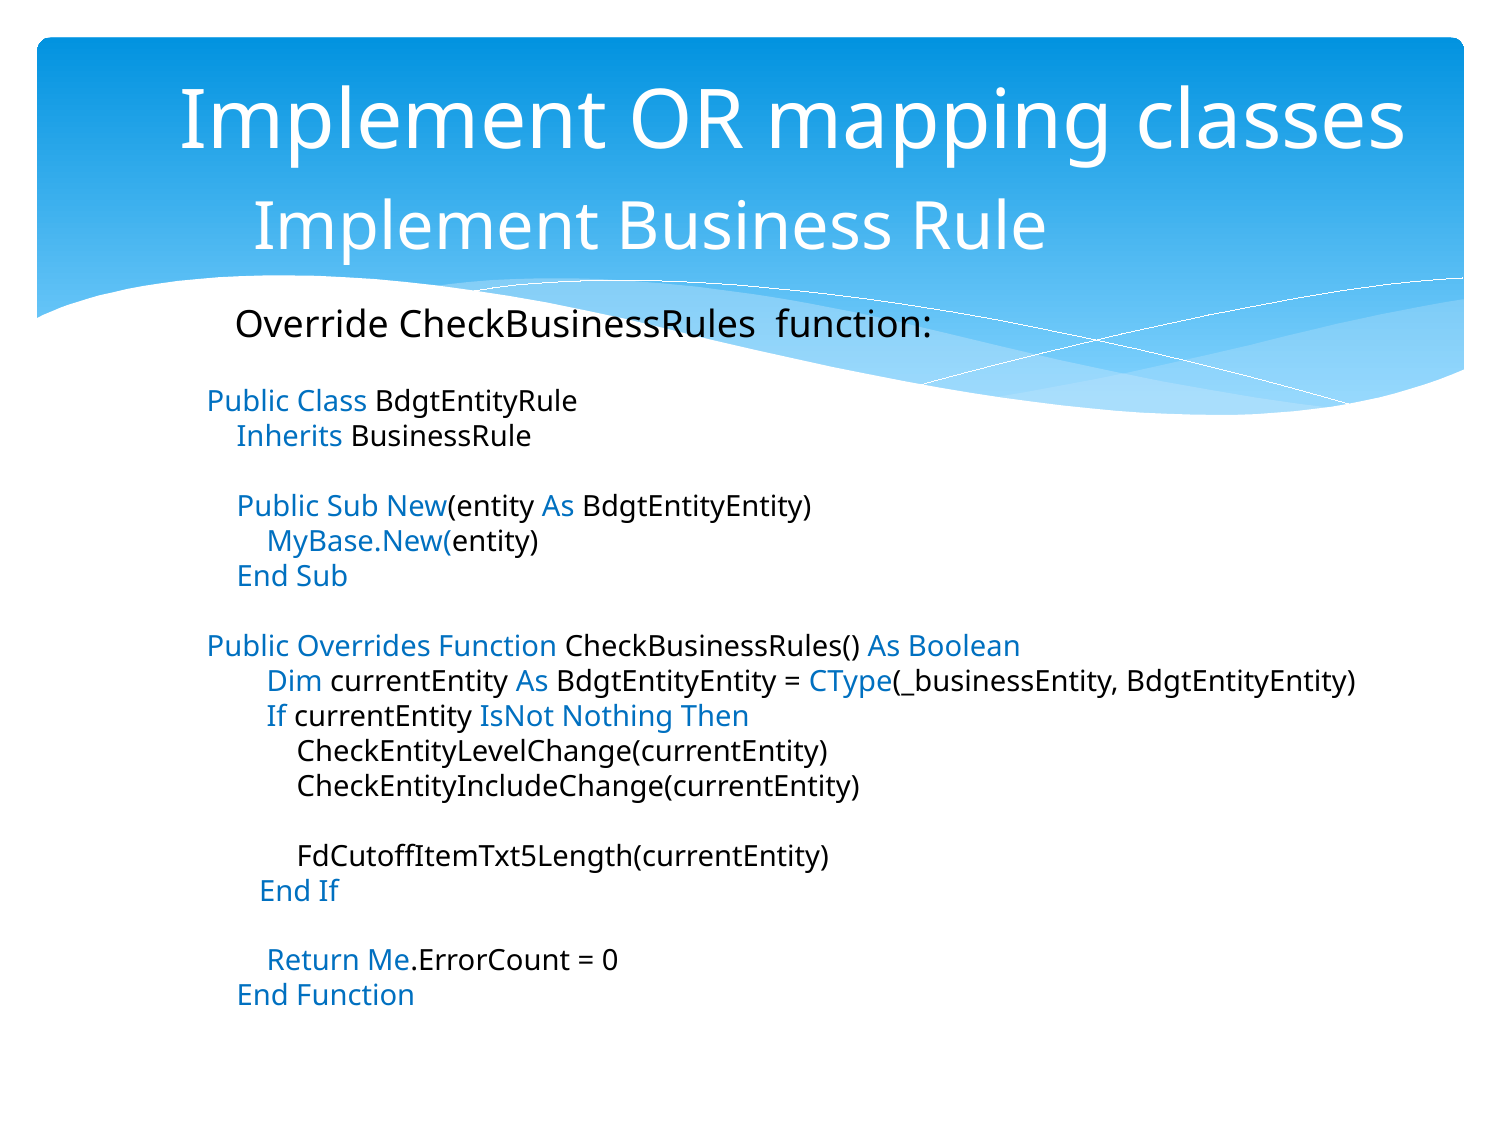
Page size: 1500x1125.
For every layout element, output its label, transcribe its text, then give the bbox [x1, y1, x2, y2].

text_box Public Class BdgtEntityRule Inherits BusinessRule Public Sub New(entity As BdgtEntityEntity) MyBase.New(entity) End Sub Public Overrides Function CheckBusinessRules() As Boolean Dim currentEntity As BdgtEntityEntity = CType(_businessEntity, BdgtEntityEntity) If currentEntity IsNot Nothing Then CheckEntityLevelChange(currentEntity) CheckEntityIncludeChange(currentEntity) FdCutoffItemTxt5Length(currentEntity) End If Return Me.ErrorCount = 0 End Function [191, 374, 1371, 1019]
text_box Implement OR mapping classes [162, 55, 1425, 175]
text_box Override CheckBusinessRules function: [219, 292, 948, 353]
title Implement Business Rule [112, 187, 1190, 259]
